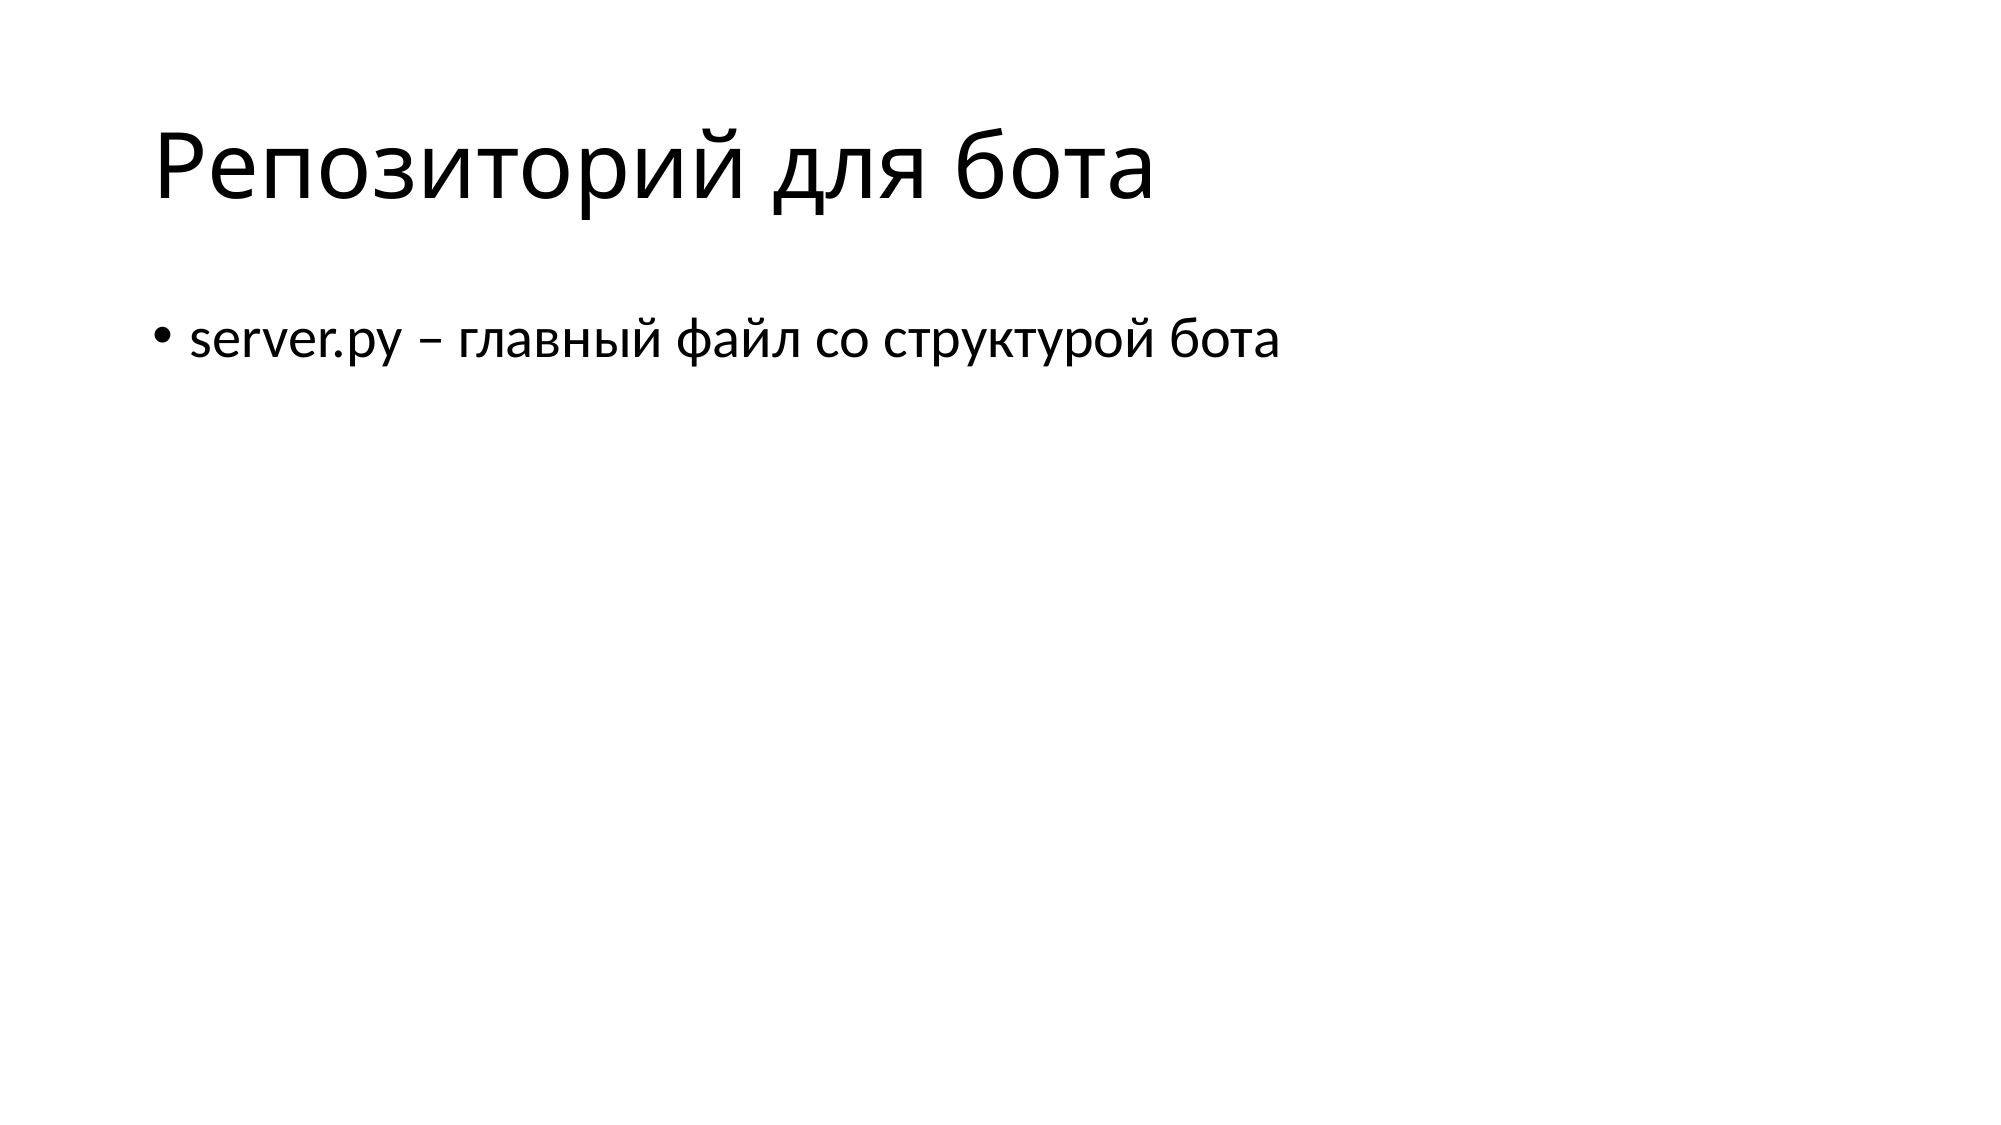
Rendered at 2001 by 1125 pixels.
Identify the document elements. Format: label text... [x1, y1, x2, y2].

list server.py – главный файл со структурой бота [137, 299, 1863, 1014]
title Репозиторий для бота [137, 59, 1863, 278]
